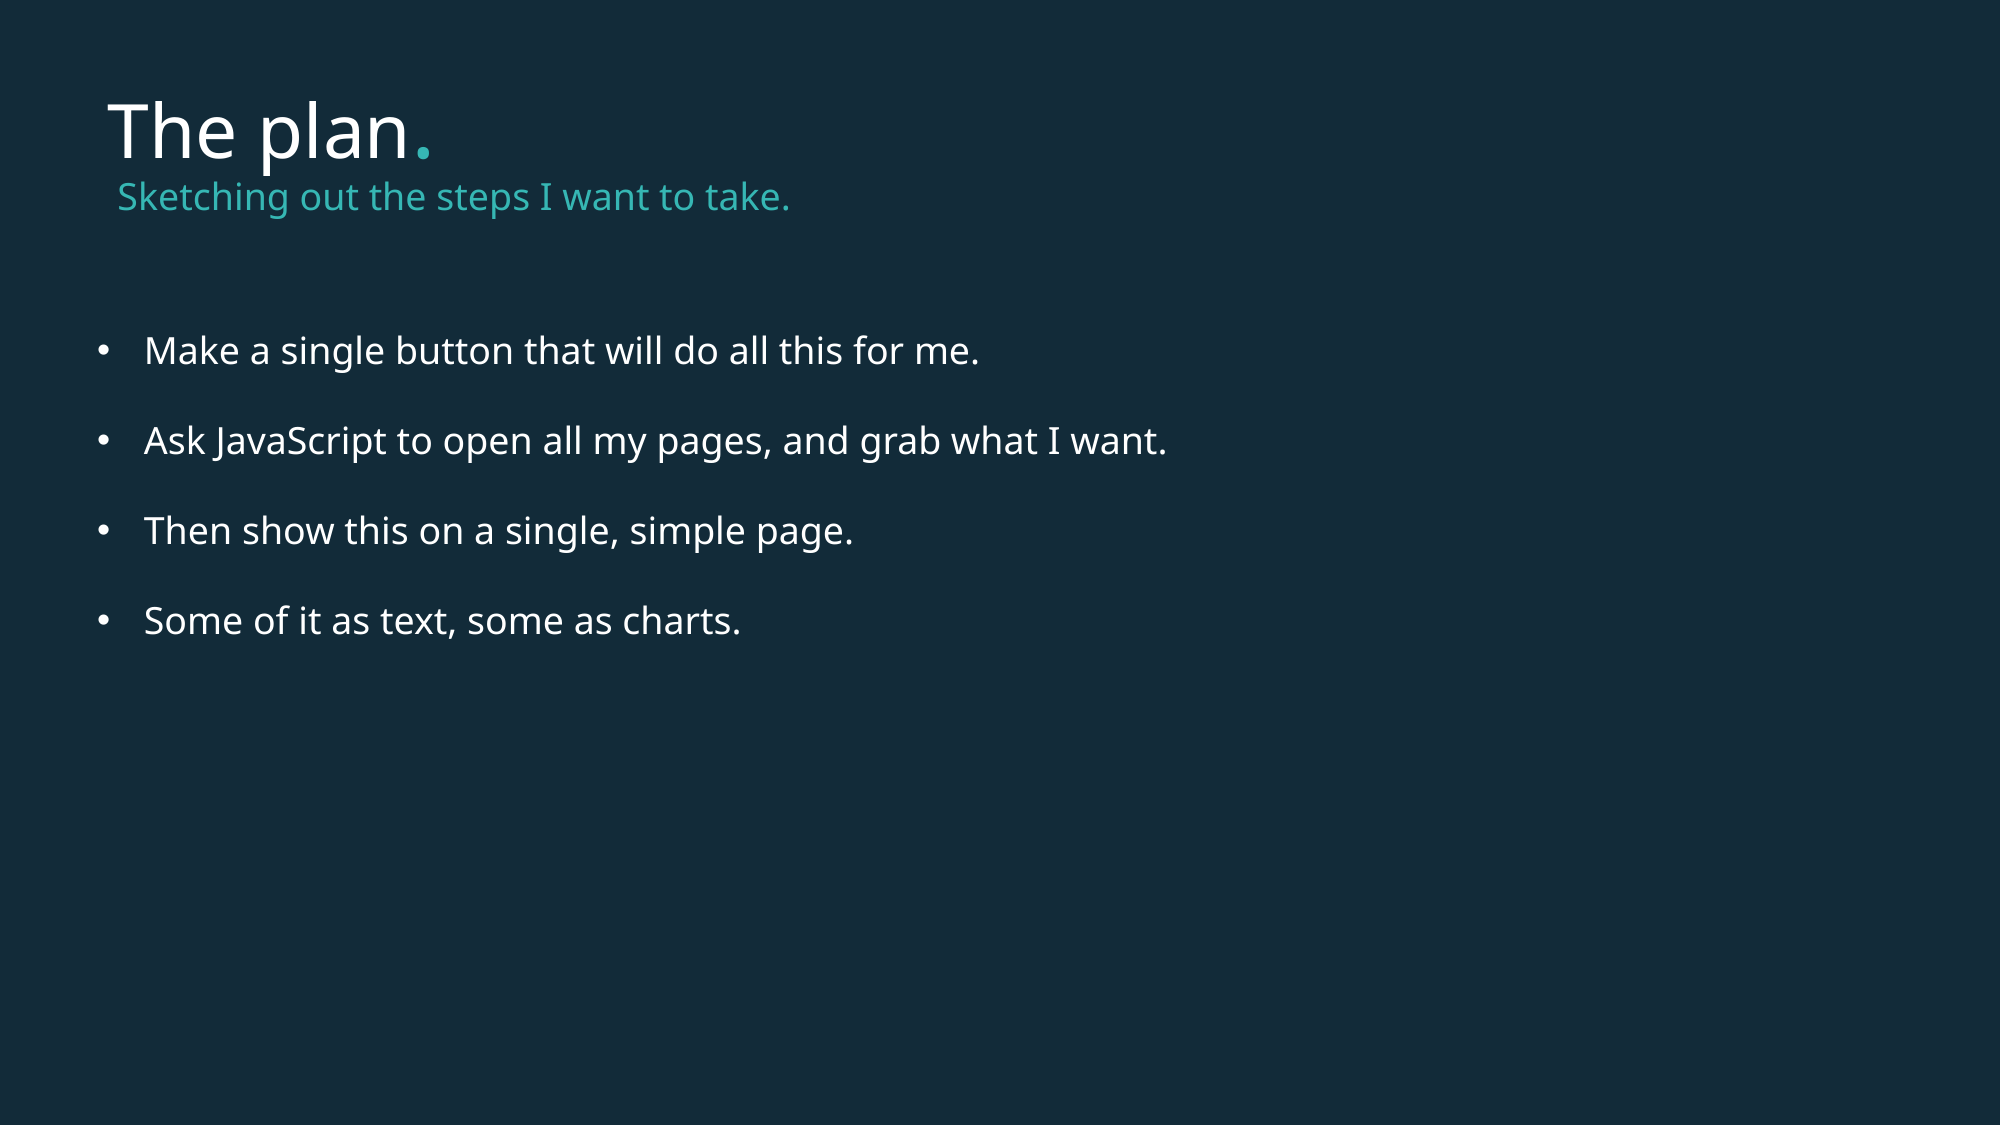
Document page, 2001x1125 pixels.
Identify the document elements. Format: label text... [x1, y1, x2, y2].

text_box Make a single button that will do all this for me. Ask JavaScript to open all my pages, and grab what I want. Then show this on a single, simple page. Some of it as text, some as charts. [82, 319, 1184, 785]
title The plan. Sketching out the steps I want to take. [93, 68, 1873, 227]
